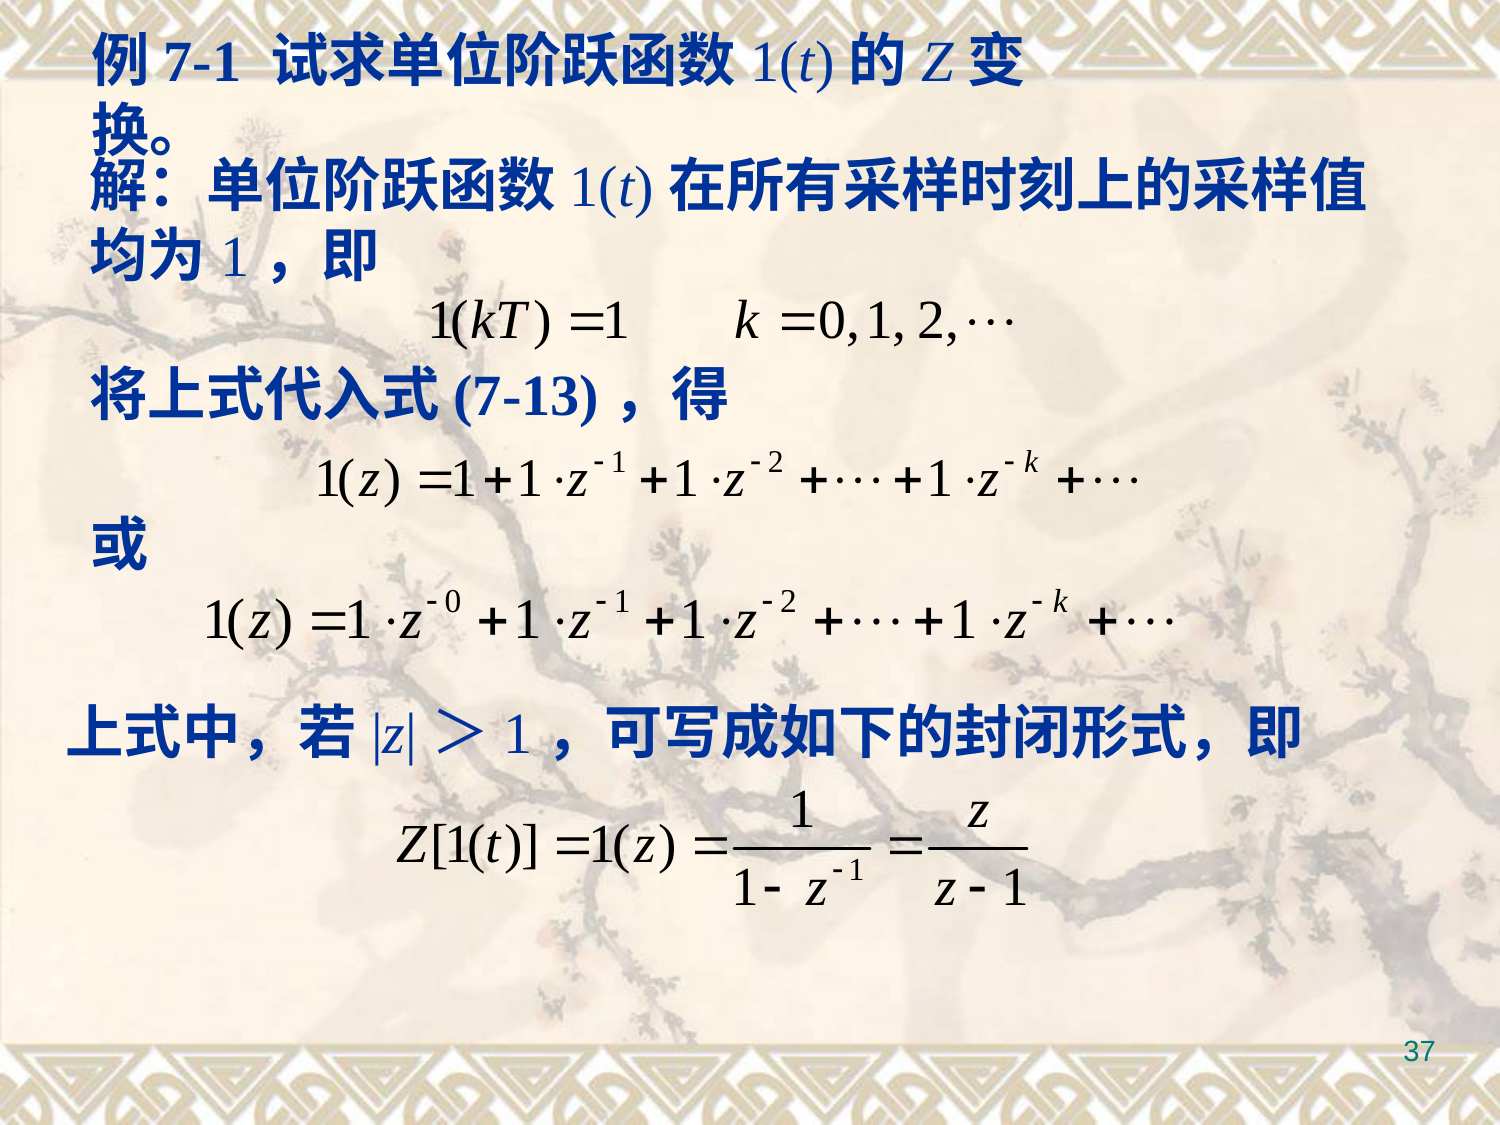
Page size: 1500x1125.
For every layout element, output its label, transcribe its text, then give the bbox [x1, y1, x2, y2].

text_box 上式中，若|z|＞1，可写成如下的封闭形式，即 [51, 687, 1332, 773]
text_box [387, 774, 1038, 918]
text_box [424, 287, 1026, 362]
text_box 解：单位阶跃函数1(t)在所有采样时刻上的采样值均为1，即 [75, 140, 1400, 295]
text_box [312, 437, 1151, 520]
picture [0, 0, 1500, 1125]
text_box 例7-1 试求单位阶跃函数1(t)的Z变换。 [76, 15, 1082, 140]
text_box 或 [75, 500, 164, 585]
text_box 将上式代入式(7-13)，得 [75, 350, 821, 435]
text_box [199, 576, 1188, 663]
text_box 37 [1074, 1024, 1451, 1103]
